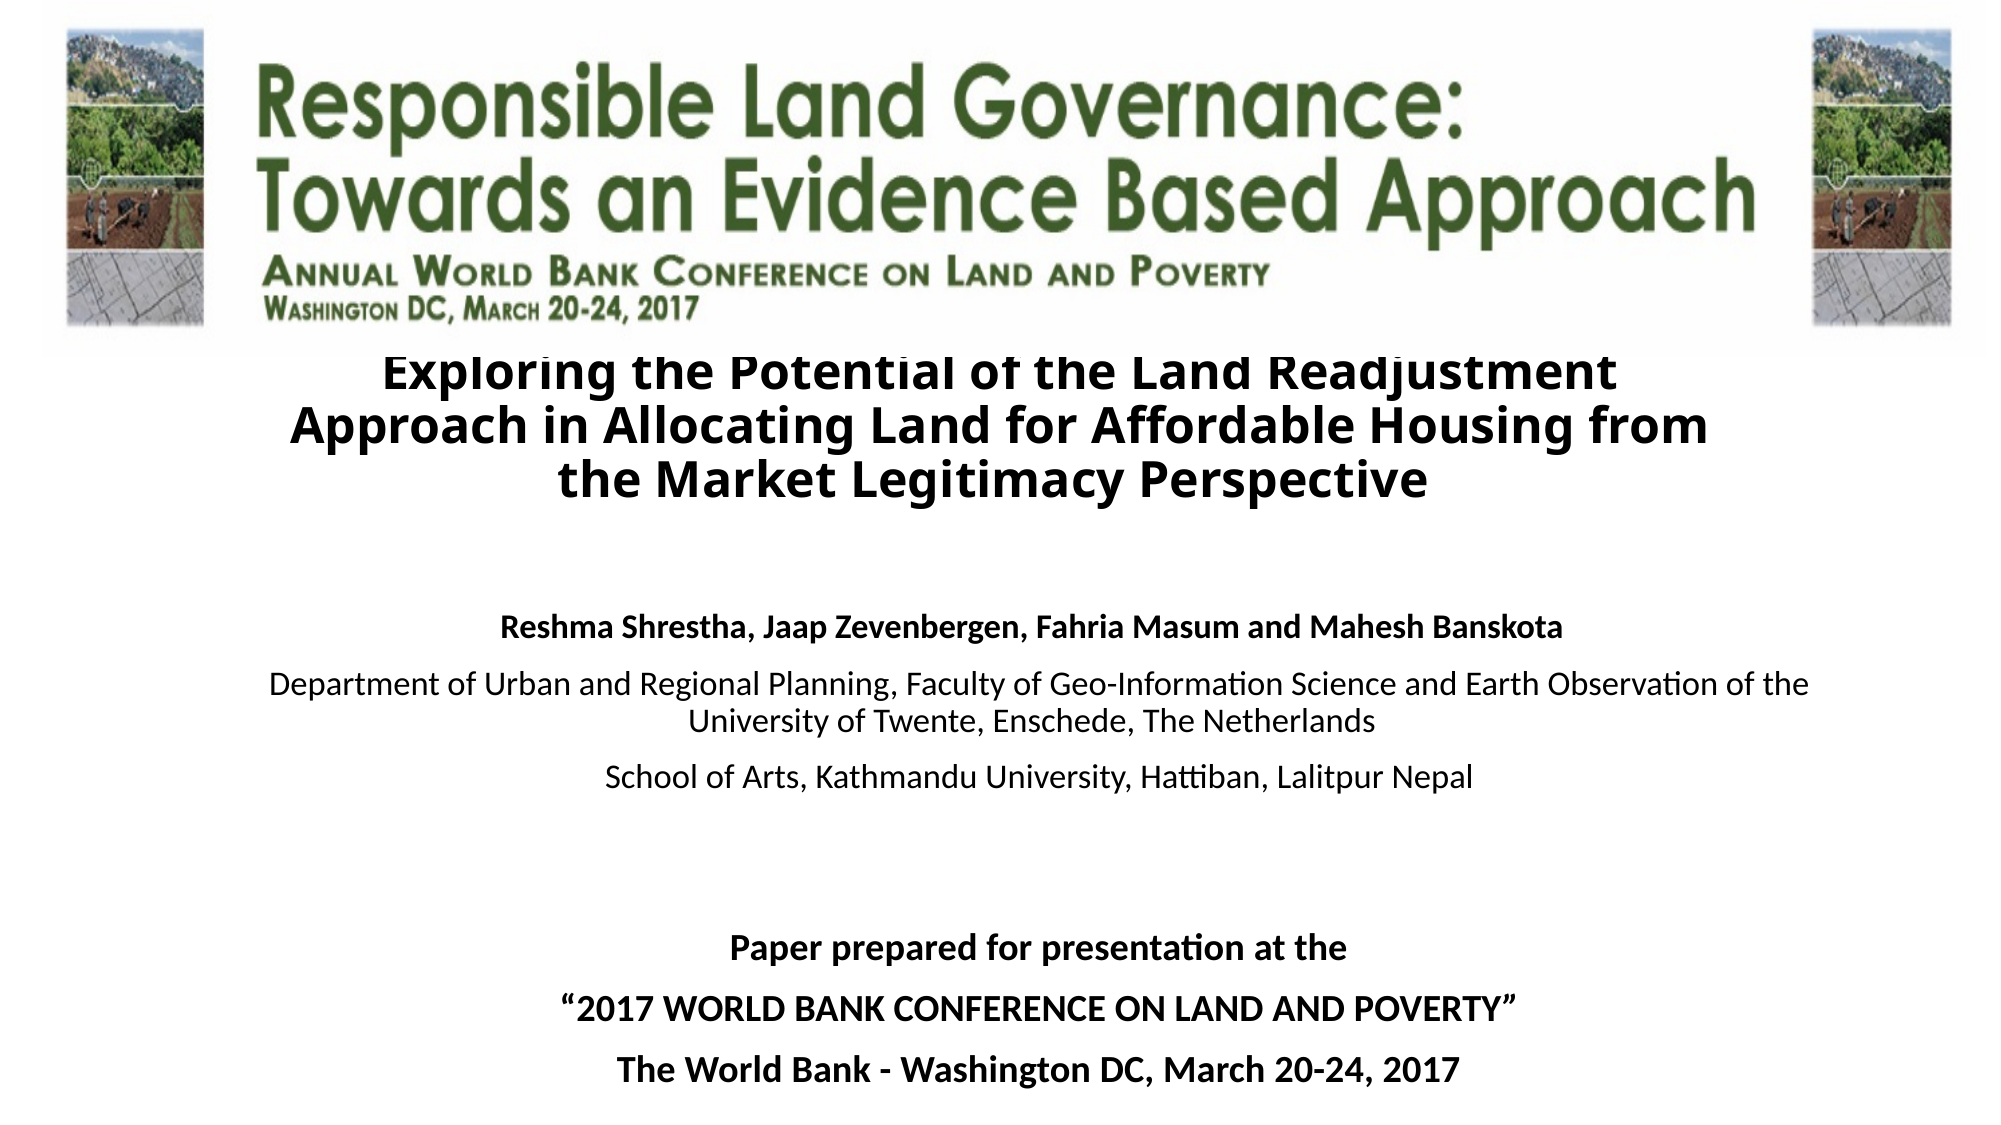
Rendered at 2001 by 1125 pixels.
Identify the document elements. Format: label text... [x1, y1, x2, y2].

picture [42, 0, 1987, 357]
subtitle Reshma Shrestha, Jaap Zevenbergen, Fahria Masum and Mahesh Banskota Department of Urban and Regional Planning, Faculty of Geo-Information Science and Earth Observation of the University of Twente, Enschede, The Netherlands School of Arts, Kathmandu University, Hattiban, Lalitpur Nepal Paper prepared for presentation at the “2017 WORLD BANK CONFERENCE ON LAND AND POVERTY” The World Bank - Washington DC, March 20-24, 2017 [249, 540, 1830, 1103]
title Exploring the Potential of the Land Readjustment Approach in Allocating Land for Affordable Housing from the Market Legitimacy Perspective [249, 357, 1750, 540]
